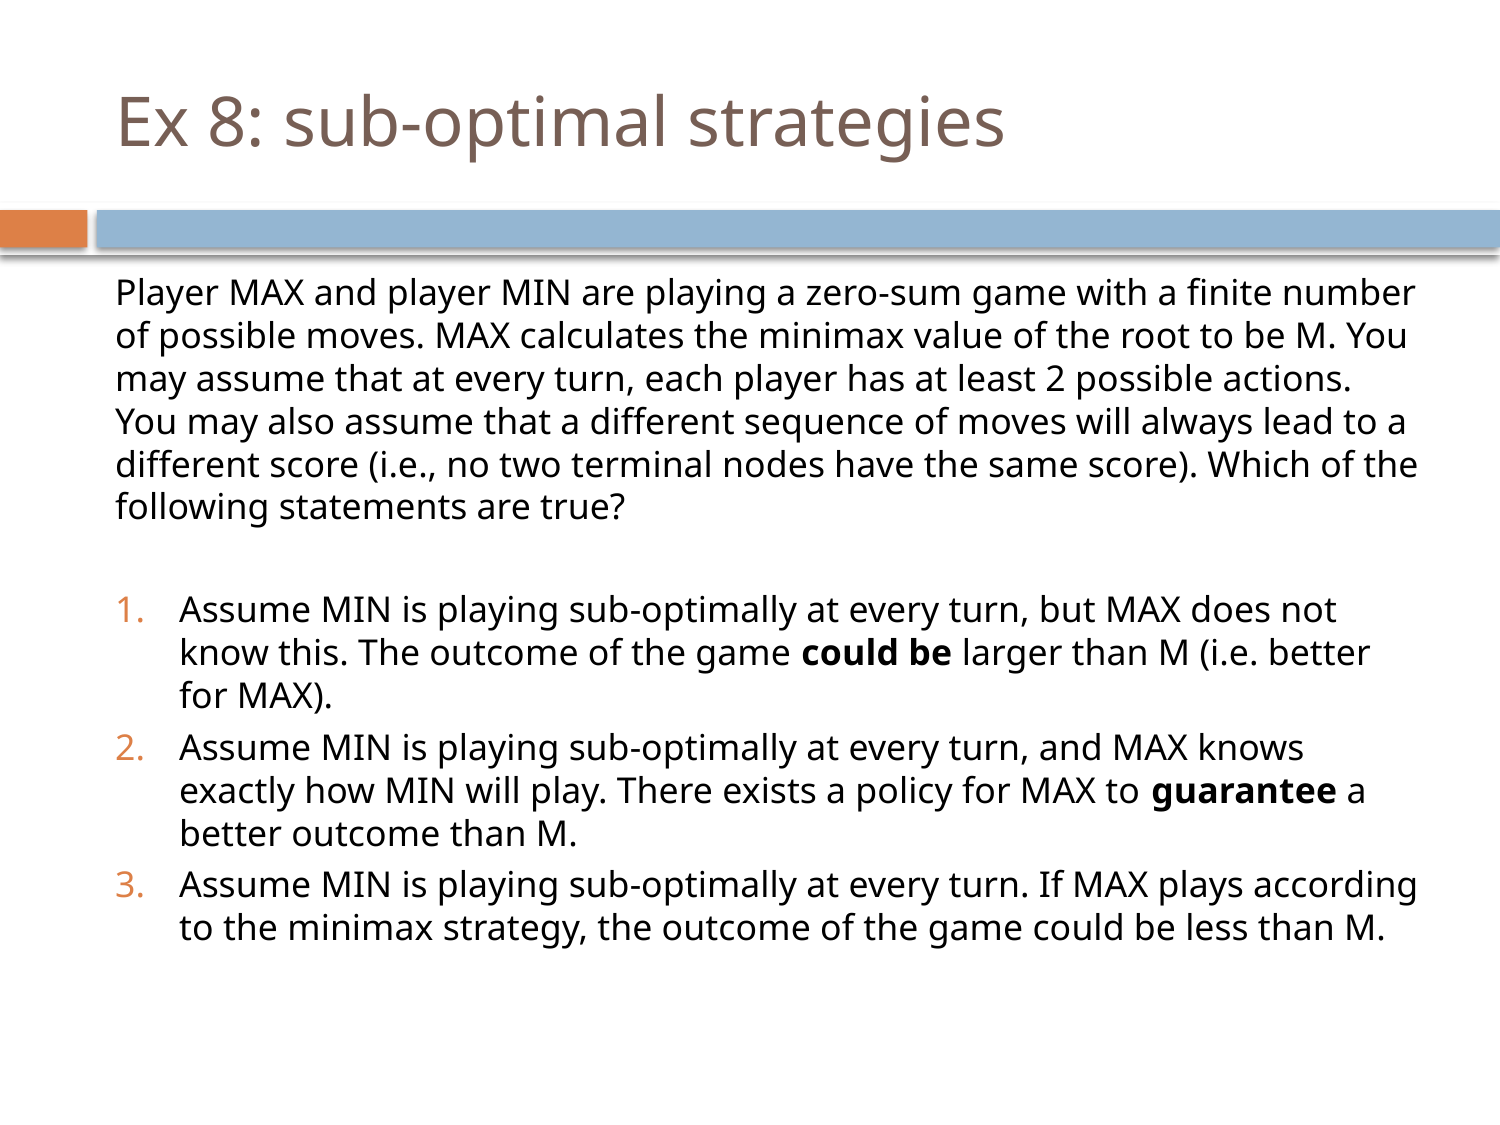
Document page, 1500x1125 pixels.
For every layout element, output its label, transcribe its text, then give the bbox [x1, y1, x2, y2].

list Player MAX and player MIN are playing a zero-sum game with a finite number of possible moves. MAX calculates the minimax value of the root to be M. You may assume that at every turn, each player has at least 2 possible actions. You may also assume that a different sequence of moves will always lead to a different score (i.e., no two terminal nodes have the same score). Which of the following statements are true? Assume MIN is playing sub-optimally at every turn, but MAX does not know this. The outcome of the game could be larger than M (i.e. better for MAX). Assume MIN is playing sub-optimally at every turn, and MAX knows exactly how MIN will play. There exists a policy for MAX to guarantee a better outcome than M. Assume MIN is playing sub-optimally at every turn. If MAX plays according to the minimax strategy, the outcome of the game could be less than M. [100, 262, 1438, 1000]
title Ex 8: sub-optimal strategies [100, 37, 1438, 200]
